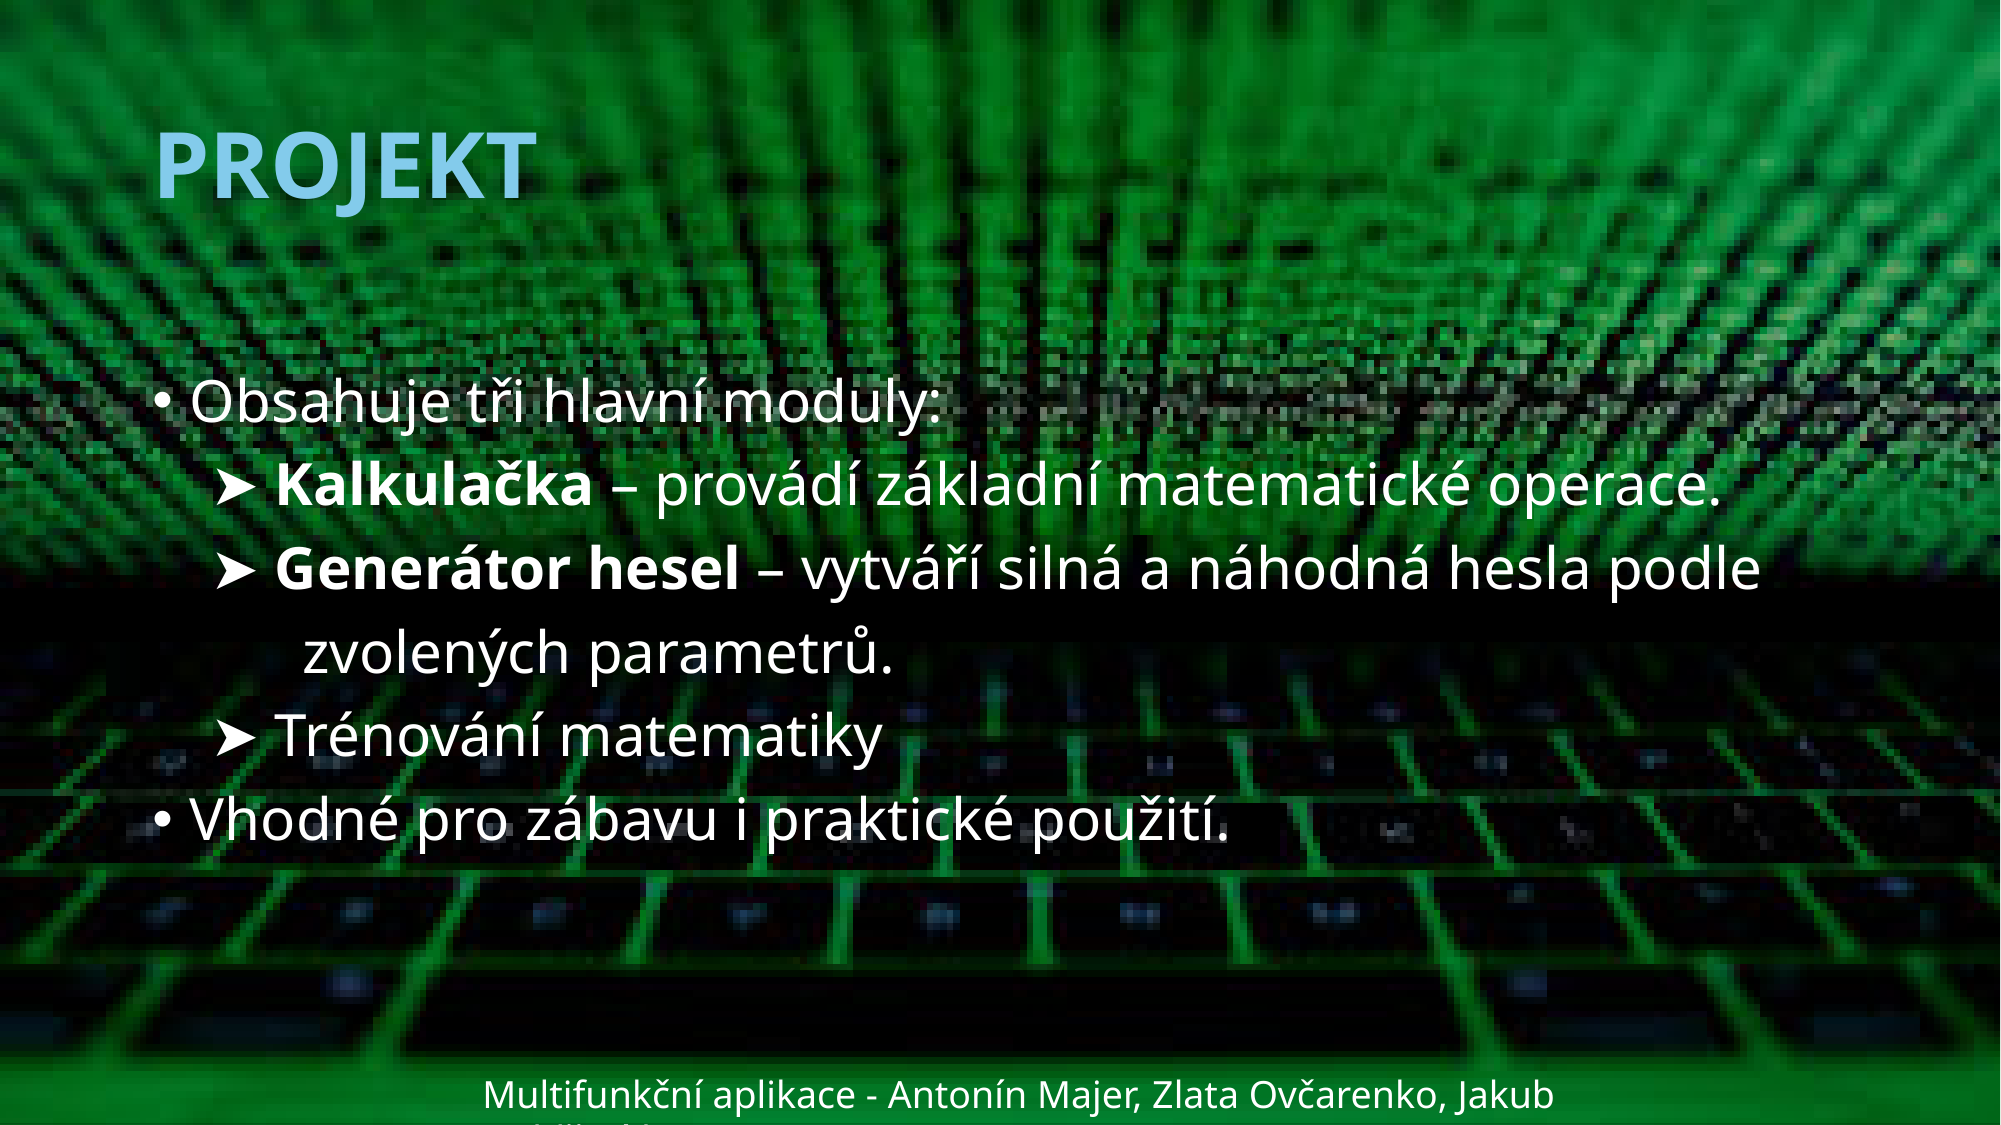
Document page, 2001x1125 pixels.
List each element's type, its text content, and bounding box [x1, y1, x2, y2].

title PROJEKT [137, 59, 1863, 278]
text_box Multifunkční aplikace - Antonín Majer, Zlata Ovčarenko, Jakub Goldšmíd [467, 1063, 1686, 1125]
text_box [0, 0, 2000, 1125]
list Obsahuje tři hlavní moduly: ➤ Kalkulačka – provádí základní matematické operace. ➤ Generátor hesel – vytváří silná a náhodná hesla podle zvolených parametrů. ➤ Trénování matematiky Vhodné pro zábavu i praktické použití. [137, 364, 1863, 1014]
